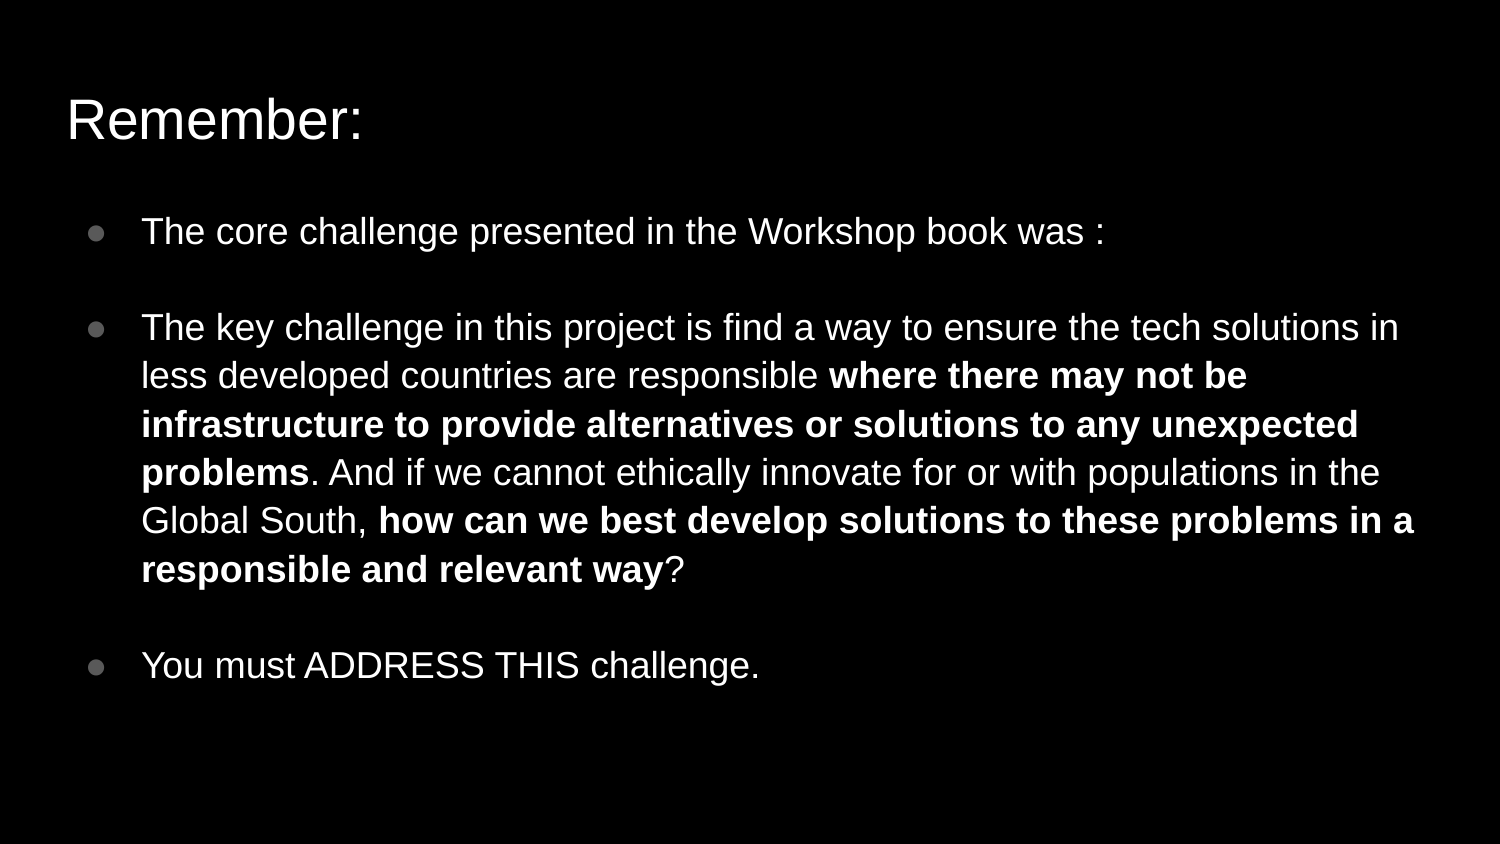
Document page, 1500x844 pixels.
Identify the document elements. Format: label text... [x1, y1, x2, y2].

list The core challenge presented in the Workshop book was : The key challenge in this project is find a way to ensure the tech solutions in less developed countries are responsible where there may not be infrastructure to provide alternatives or solutions to any unexpected problems. And if we cannot ethically innovate for or with populations in the Global South, how can we best develop solutions to these problems in a responsible and relevant way? You must ADDRESS THIS challenge. [51, 189, 1449, 750]
title Remember: [51, 72, 1449, 167]
